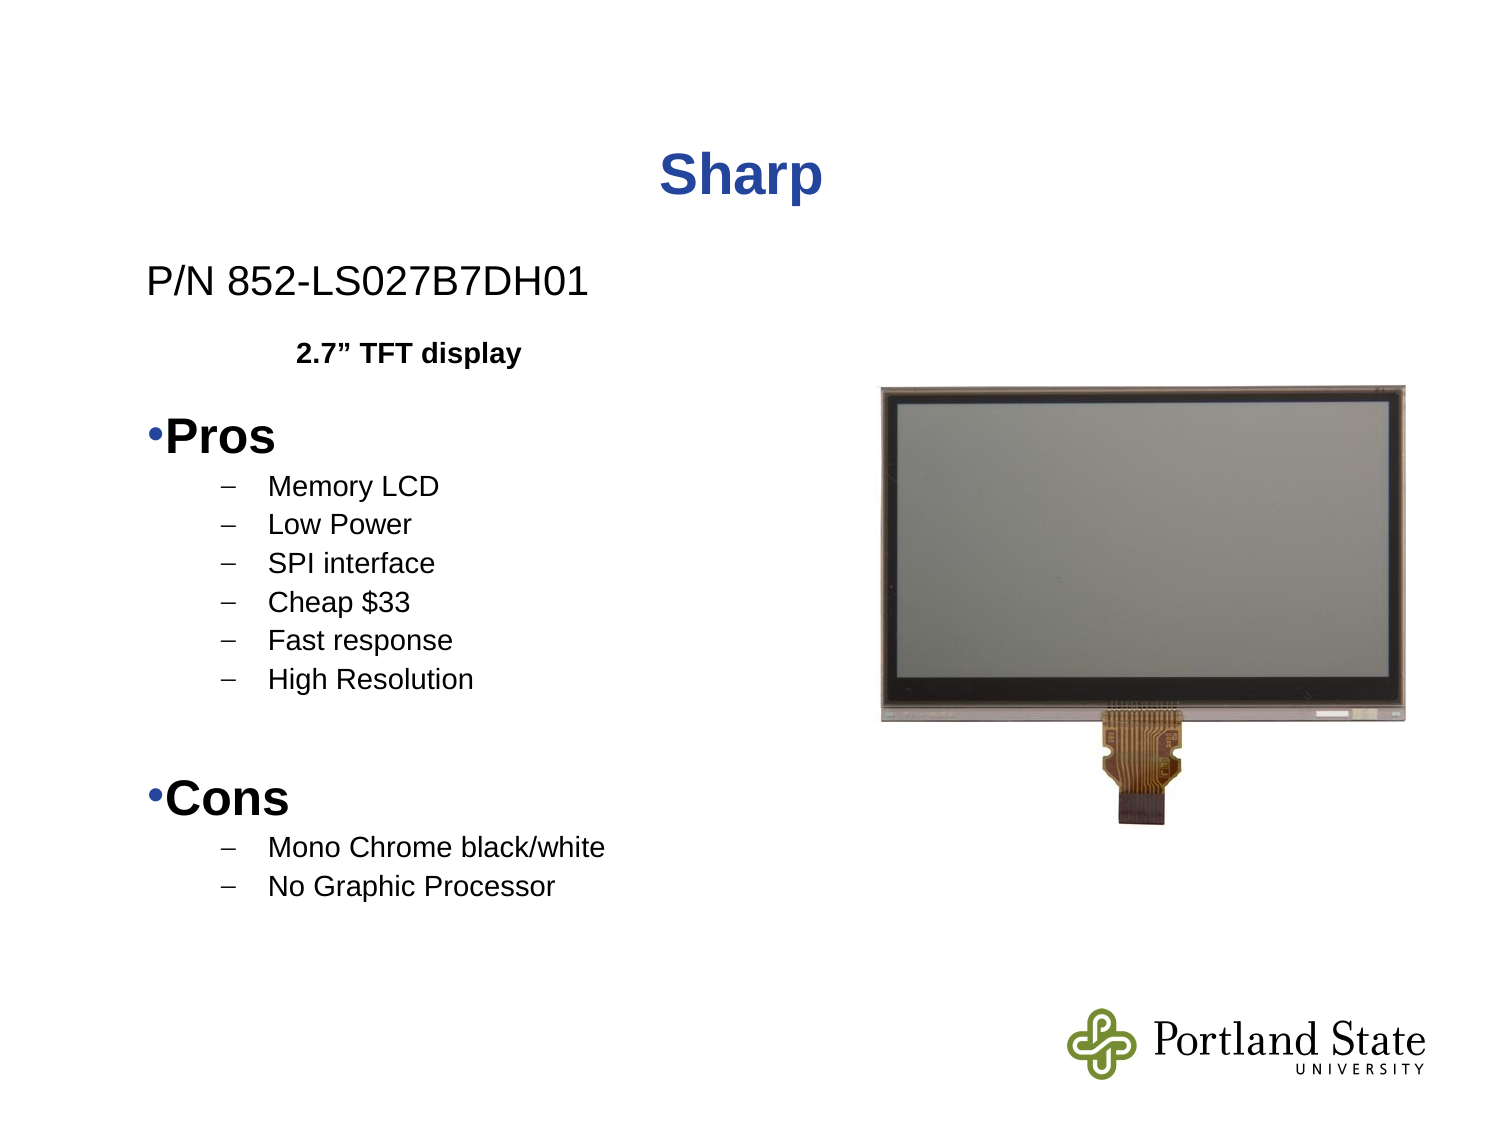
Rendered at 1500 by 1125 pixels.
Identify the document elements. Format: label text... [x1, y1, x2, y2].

text_box P/N 852-LS027B7DH01 2.7” TFT display Pros Memory LCD Low Power SPI interface Cheap $33 Fast response High Resolution Cons Mono Chrome black/white No Graphic Processor [131, 246, 1500, 928]
picture [701, 379, 1500, 831]
title Sharp [0, 117, 1500, 225]
picture [1066, 1008, 1426, 1080]
